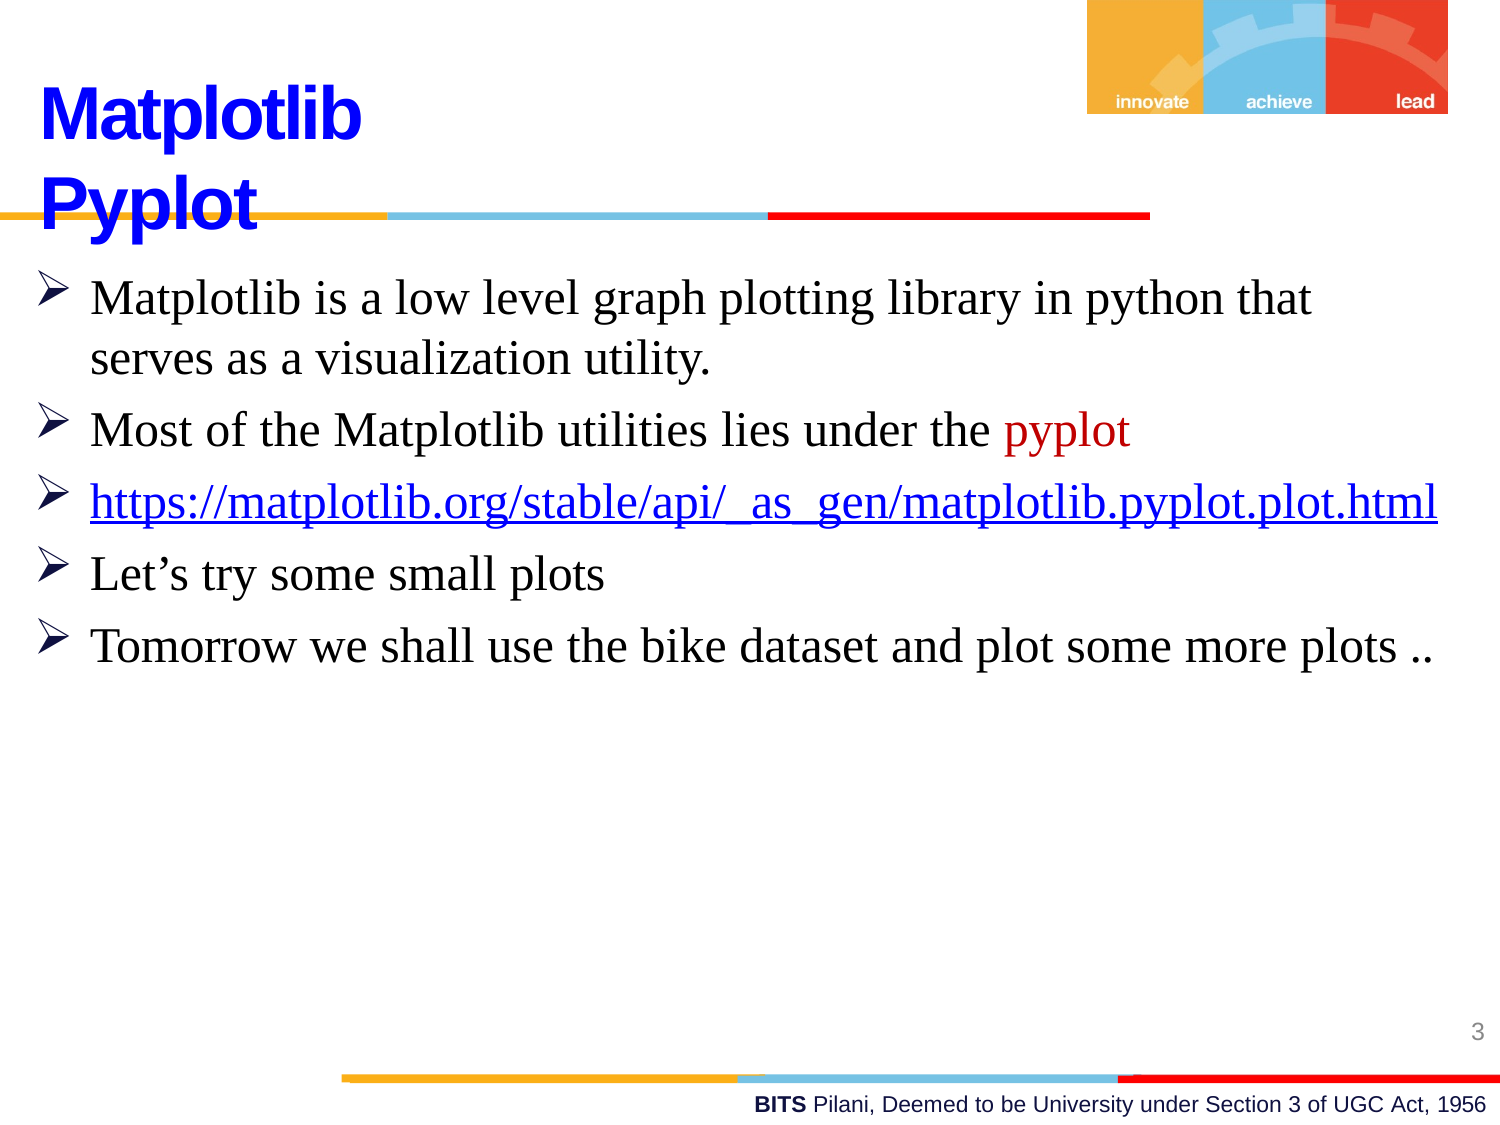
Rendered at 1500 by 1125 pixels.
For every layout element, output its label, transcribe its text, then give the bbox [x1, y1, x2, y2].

text_box Matplotlib is a low level graph plotting library in python that serves as a visualization utility. Most of the Matplotlib utilities lies under the pyplot https://matplotlib.org/stable/api/_as_gen/matplotlib.pyplot.plot.html Let’s try some small plots Tomorrow we shall use the bike dataset and plot some more plots .. [31, 262, 1450, 673]
picture [1087, 0, 1448, 114]
footer BITS Pilani, Deemed to be University under Section 3 of UGC Act, 1956 [752, 1089, 1489, 1125]
slide_number 3 [1464, 1015, 1494, 1125]
title Matplotlib Pyplot [37, 62, 596, 253]
